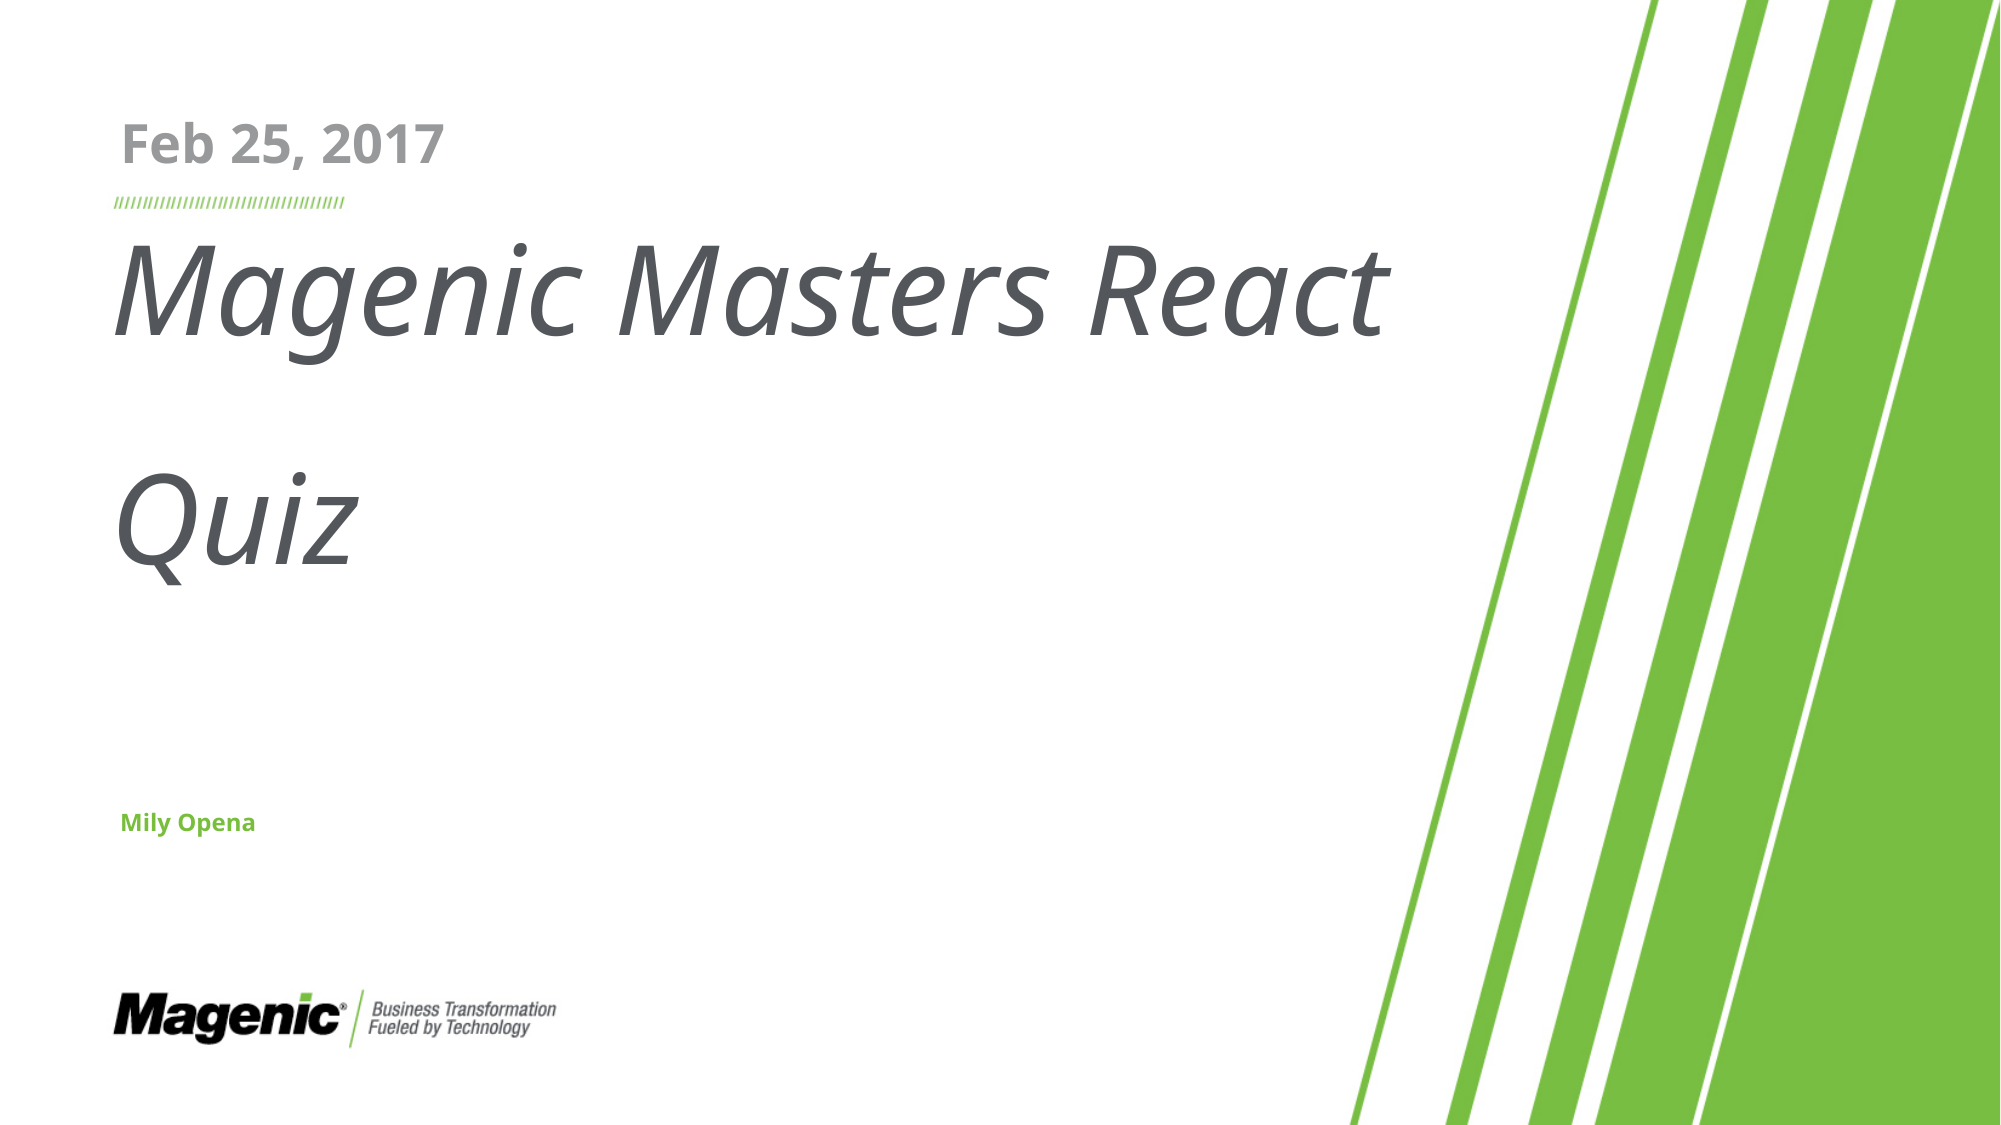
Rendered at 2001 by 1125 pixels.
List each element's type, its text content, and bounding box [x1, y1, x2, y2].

title Magenic Masters React Quiz [95, 238, 1503, 544]
list Feb 25, 2017 [105, 109, 726, 178]
list Mily Opena [105, 645, 639, 991]
picture [0, 0, 2001, 1125]
